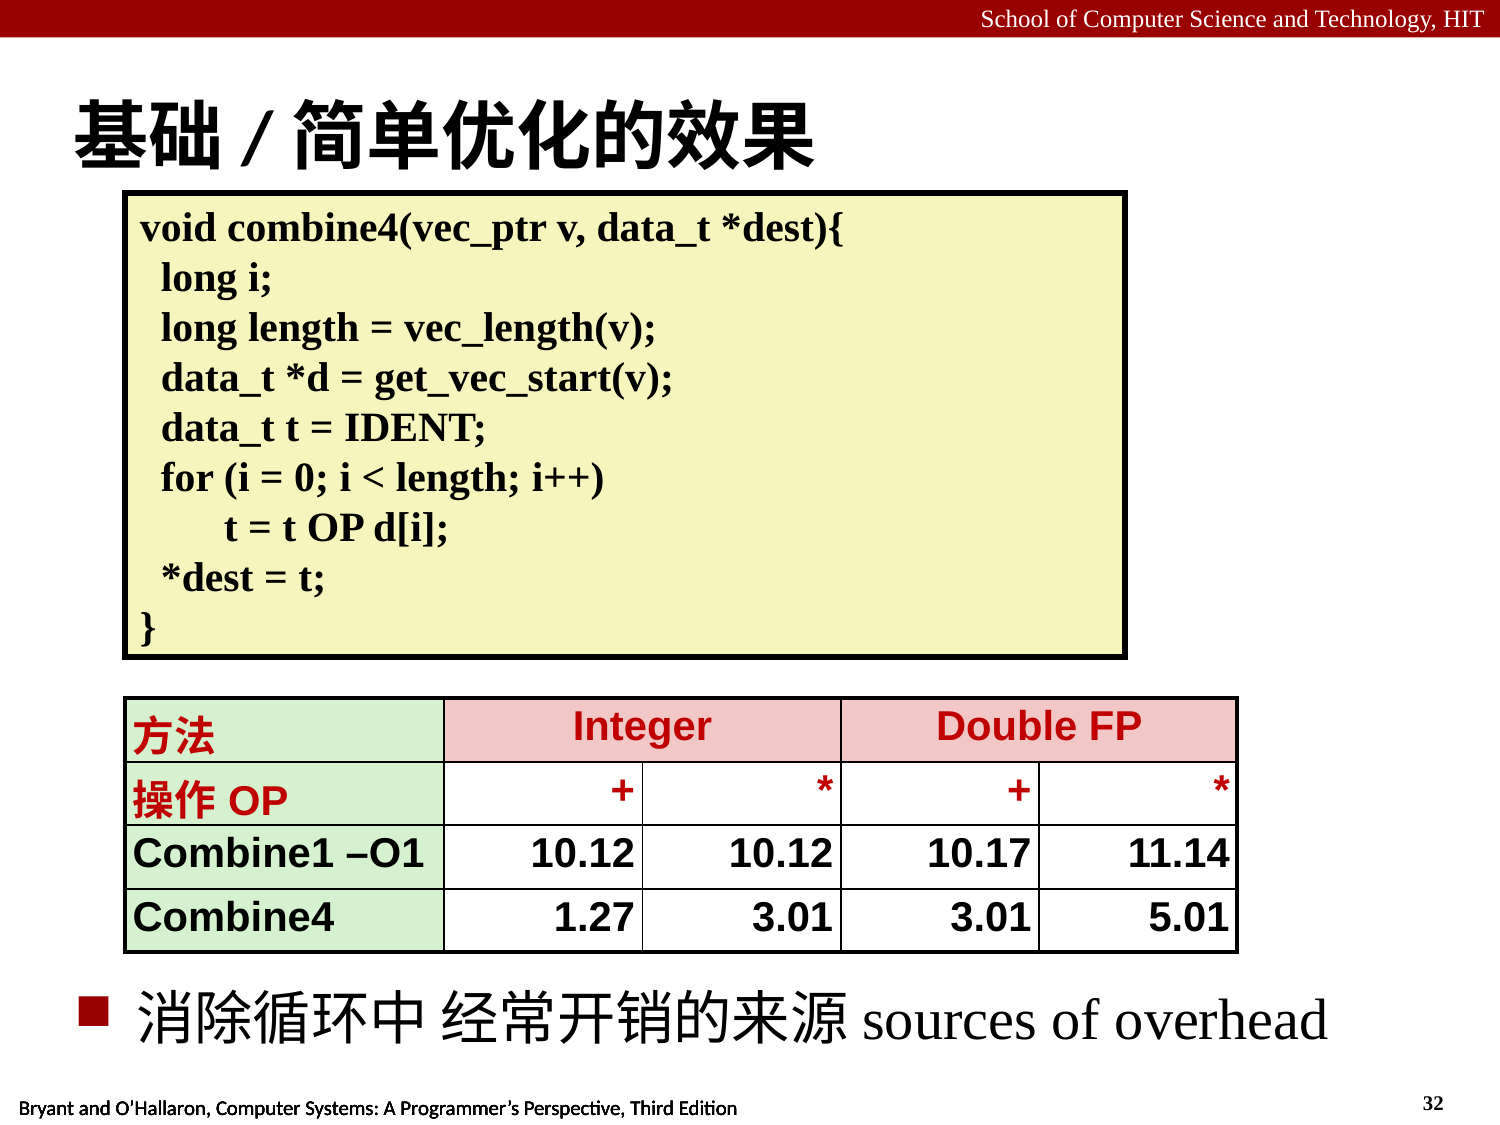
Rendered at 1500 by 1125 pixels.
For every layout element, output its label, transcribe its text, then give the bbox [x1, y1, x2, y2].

table_cell 11.14 [1040, 826, 1235, 888]
table_cell 3.01 [842, 890, 1038, 950]
table_cell Combine1 –O1 [127, 826, 443, 888]
table_cell 10.12 [643, 826, 840, 888]
table_cell + [842, 763, 1038, 824]
table_cell 5.01 [1040, 890, 1235, 950]
table_header Double FP [842, 700, 1235, 761]
table_cell 10.12 [445, 826, 642, 888]
table_cell * [643, 763, 840, 824]
table_cell 3.01 [643, 890, 840, 950]
title 基础/简单优化的效果 [58, 71, 1500, 197]
text_box void combine4(vec_ptr v, data_t *dest){ long i; long length = vec_length(v); data_t *d = get_vec_start(v); data_t t = IDENT; for (i = 0; i < length; i++) t = t OP d[i]; *dest = t; } [125, 192, 1125, 658]
table_header Integer [445, 700, 840, 761]
table_cell 1.27 [445, 890, 642, 950]
table_cell * [1040, 763, 1235, 824]
table_header 方法 [127, 700, 443, 761]
list 消除循环中 经常开销的来源sources of overhead [64, 973, 1361, 1063]
table_cell 操作OP [127, 763, 443, 824]
table_cell + [445, 763, 642, 824]
table_cell Combine4 [127, 890, 443, 950]
table_cell 10.17 [842, 826, 1038, 888]
